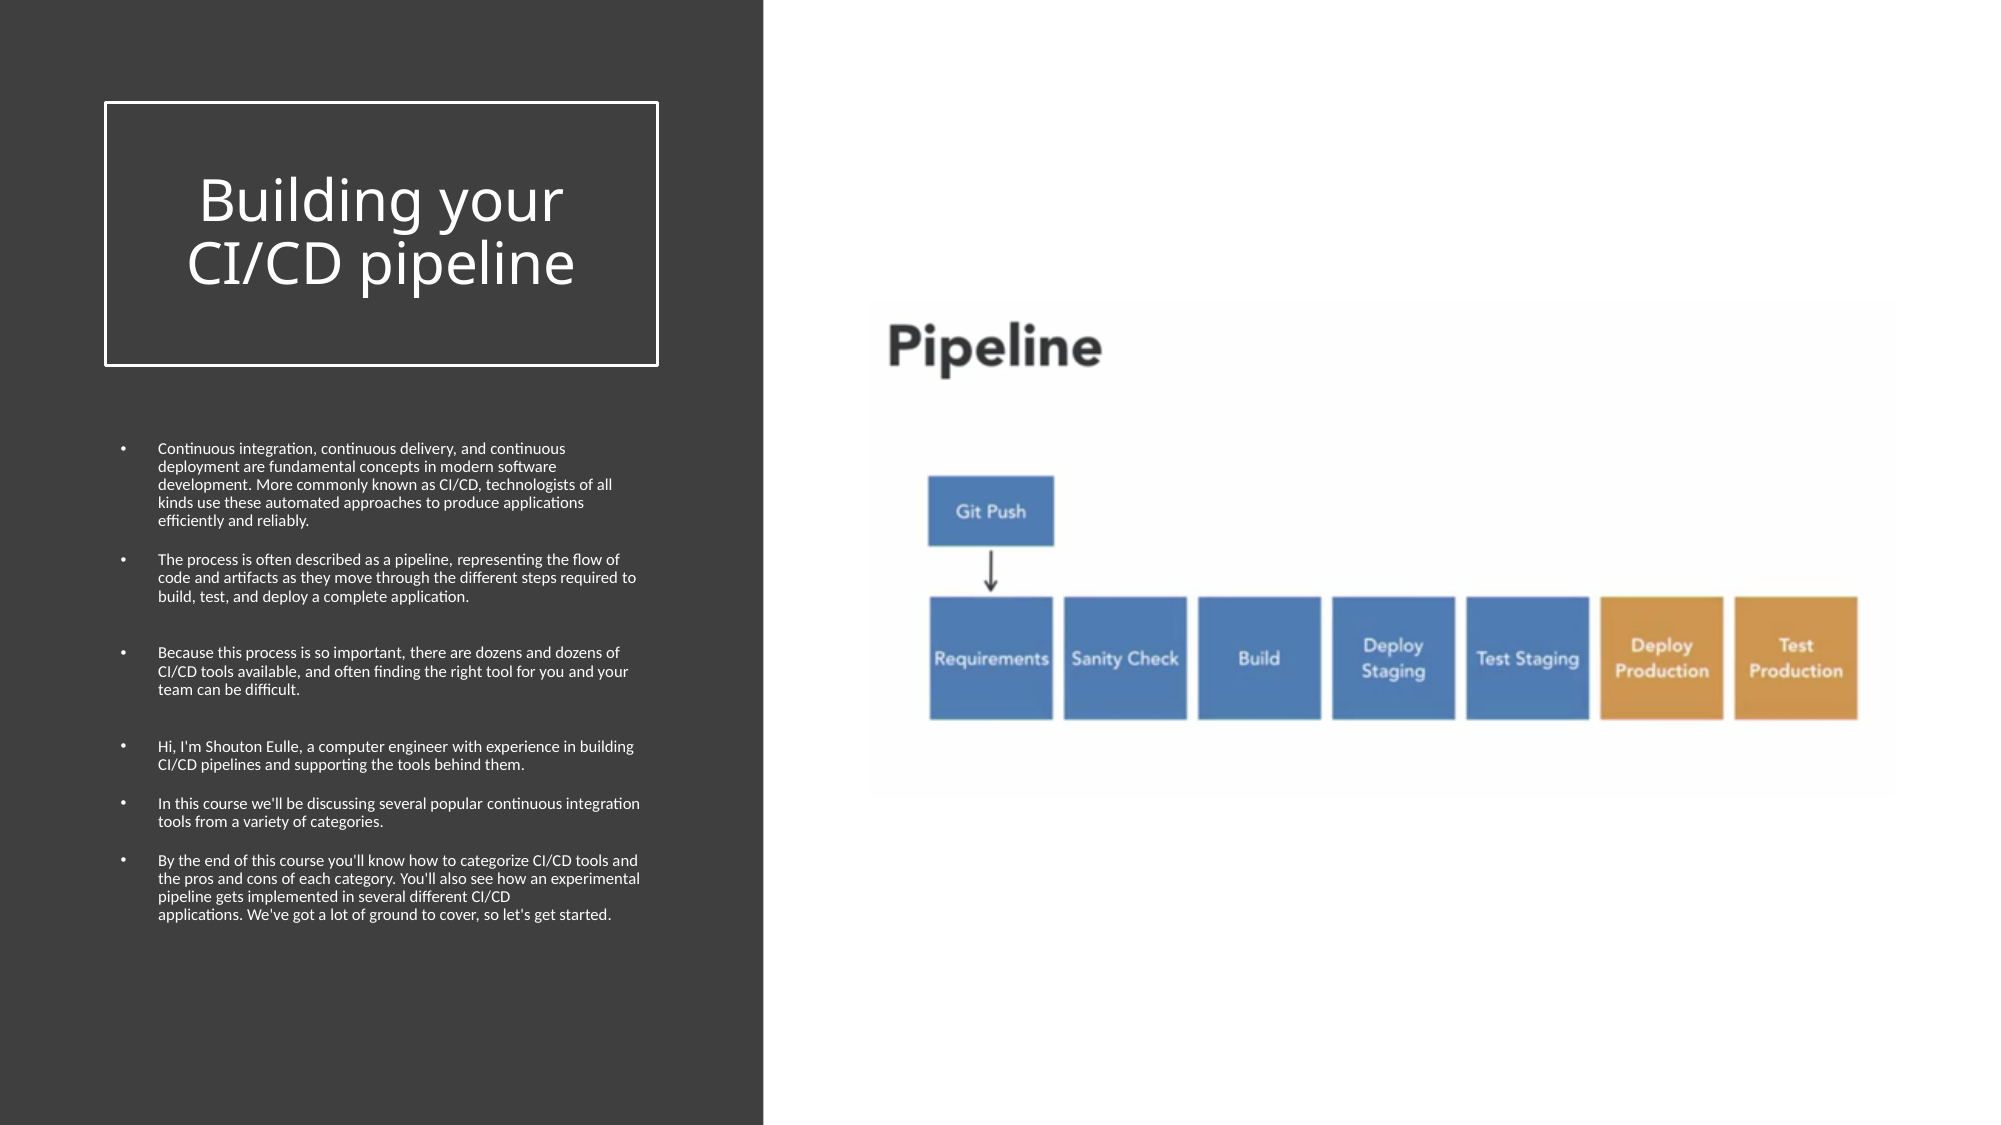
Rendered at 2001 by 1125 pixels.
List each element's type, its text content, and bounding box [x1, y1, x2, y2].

list Continuous integration, continuous delivery, and continuous deployment are fundamental concepts in modern software development. More commonly known as CI/CD, technologists of all kinds use these automated approaches to produce applications efficiently and reliably. The process is often described as a pipeline, representing the flow of code and artifacts as they move through the different steps required to build, test, and deploy a complete application. Because this process is so important, there are dozens and dozens of CI/CD tools available, and often finding the right tool for you and your team can be difficult. Hi, I'm Shouton Eulle, a computer engineer with experience in building CI/CD pipelines and supporting the tools behind them. In this course we'll be discussing several popular continuous integration tools from a variety of categories. By the end of this course you'll know how to categorize CI/CD tools and the pros and cons of each category. You'll also see how an experimental pipeline gets implemented in several different CI/CD applications. We've got a lot of ground to cover, so let's get started. [105, 432, 658, 994]
text_box [0, 0, 764, 1125]
title Building your CI/CD pipeline [105, 102, 658, 366]
picture [869, 301, 1895, 797]
